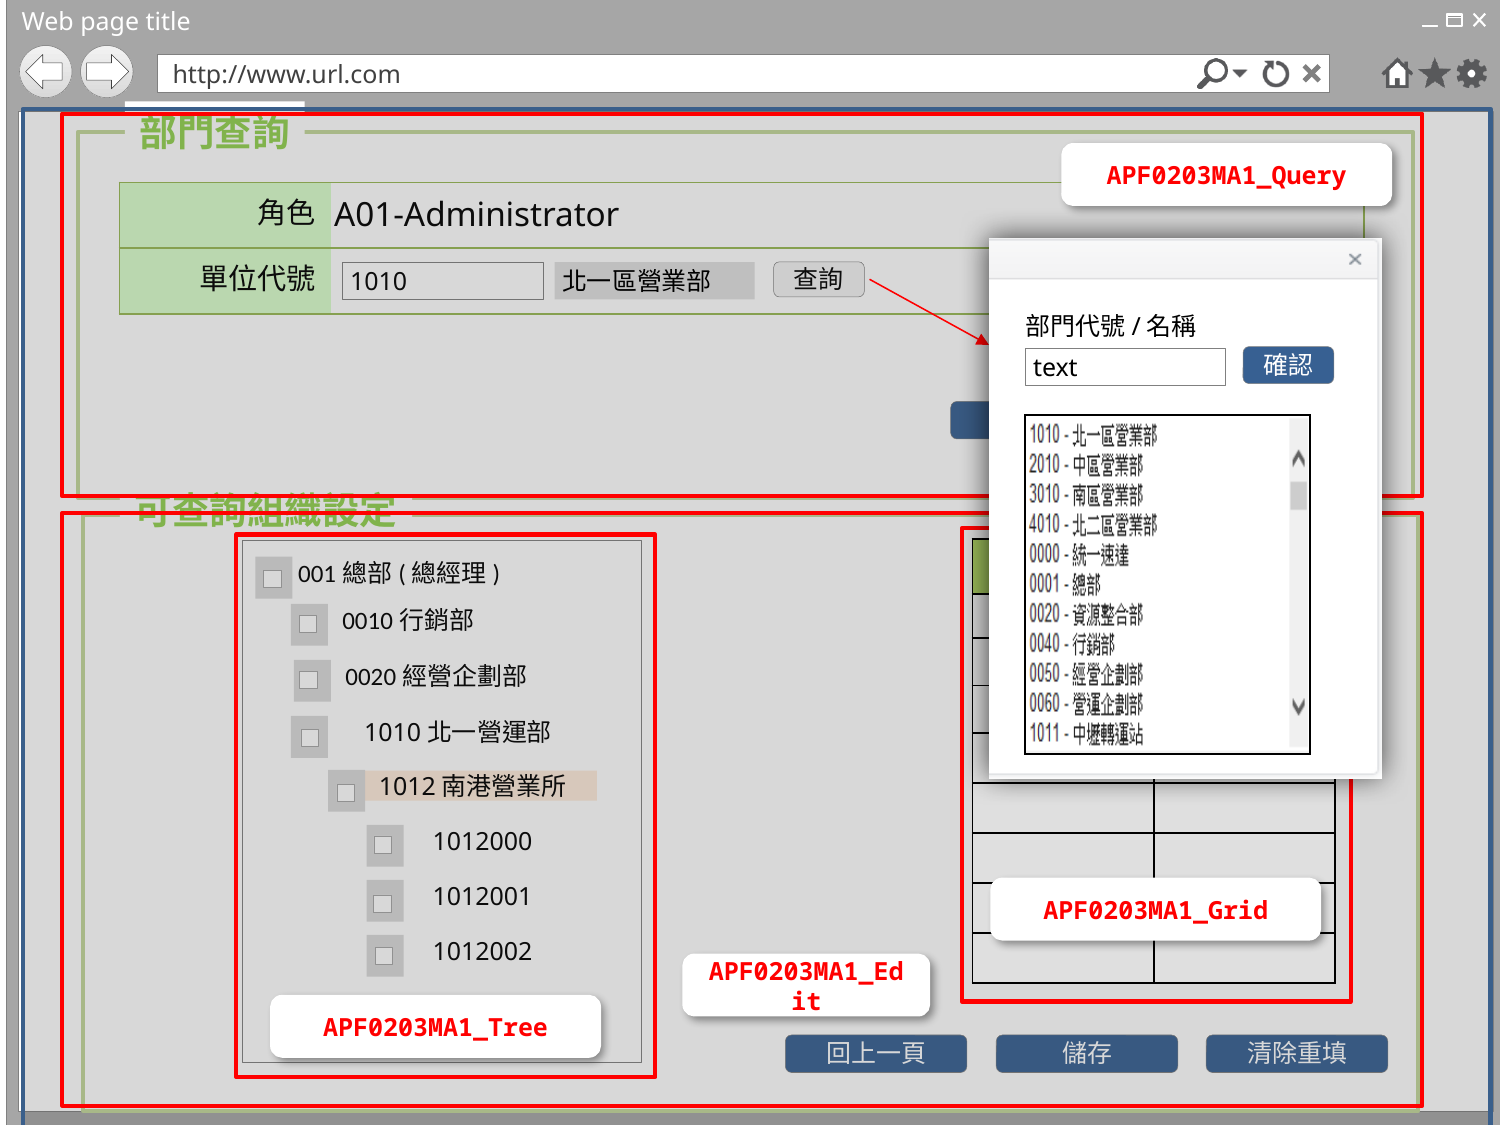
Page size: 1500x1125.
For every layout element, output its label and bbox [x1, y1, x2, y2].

text_box [5, 0, 1500, 1125]
text_box [988, 237, 1383, 780]
text_box [241, 540, 642, 1063]
text_box [869, 279, 983, 346]
